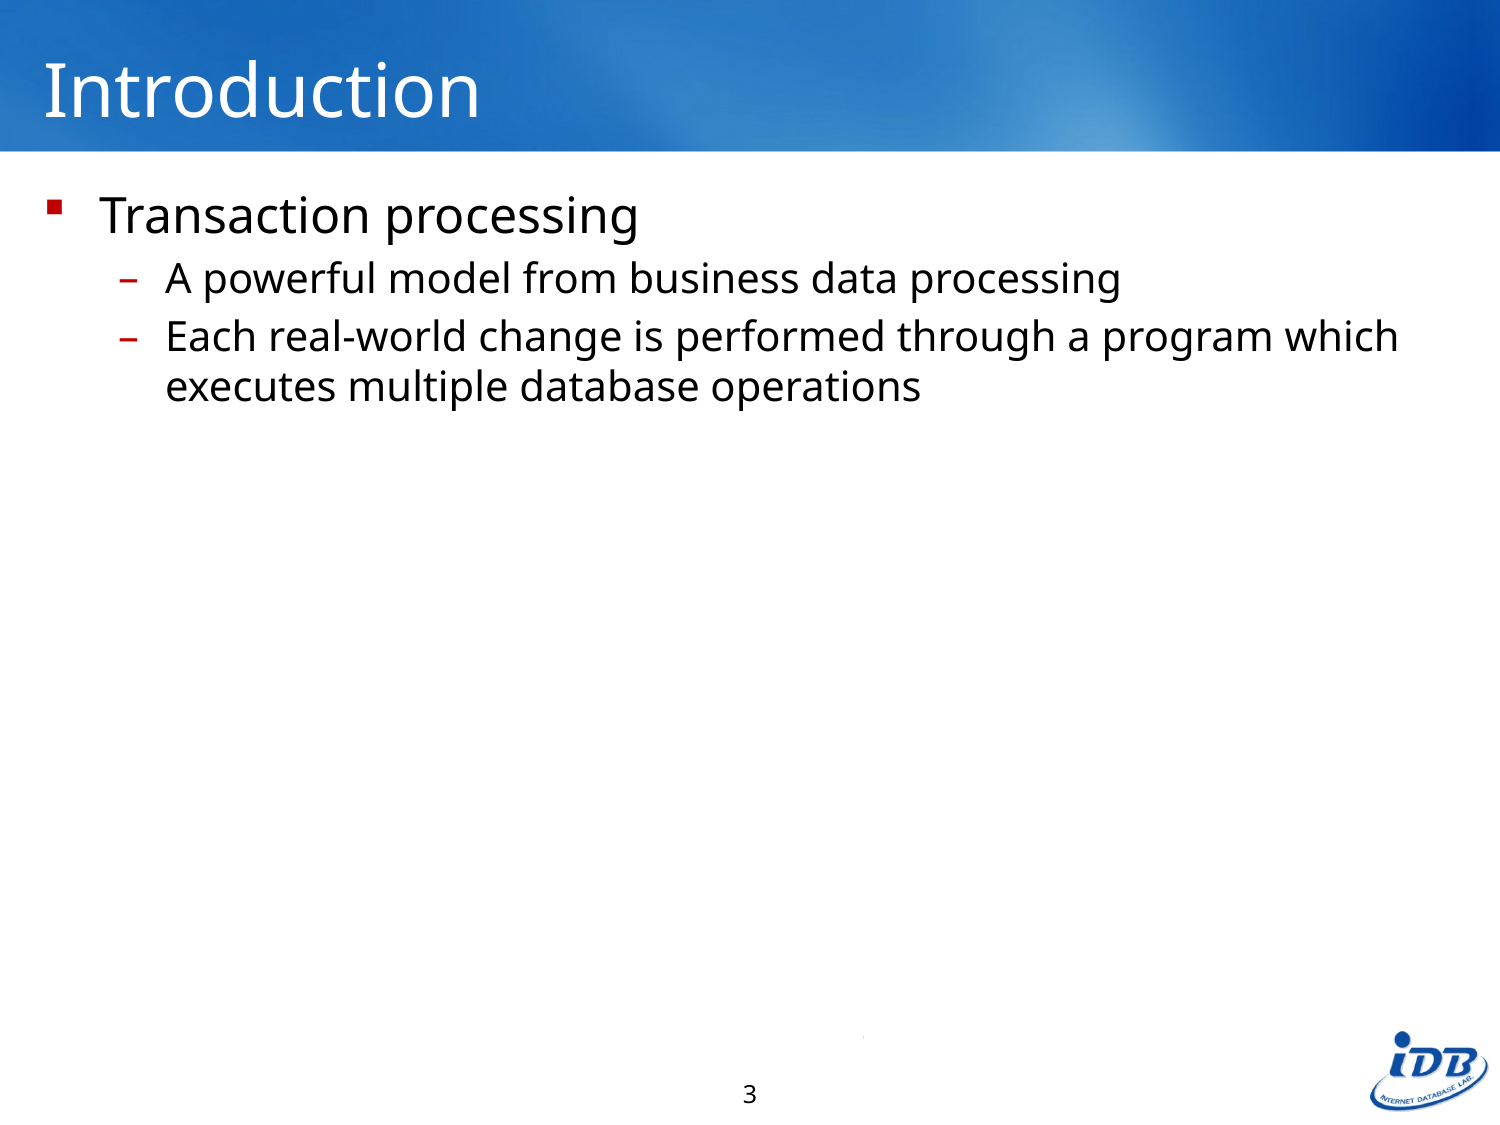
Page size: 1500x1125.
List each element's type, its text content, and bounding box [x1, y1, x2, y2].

title Introduction [28, 23, 1472, 153]
list Transaction processing A powerful model from business data processing Each real-world change is performed through a program which executes multiple database operations [28, 175, 1472, 1067]
picture [0, 0, 1500, 1125]
slide_number 3 [697, 1078, 803, 1114]
